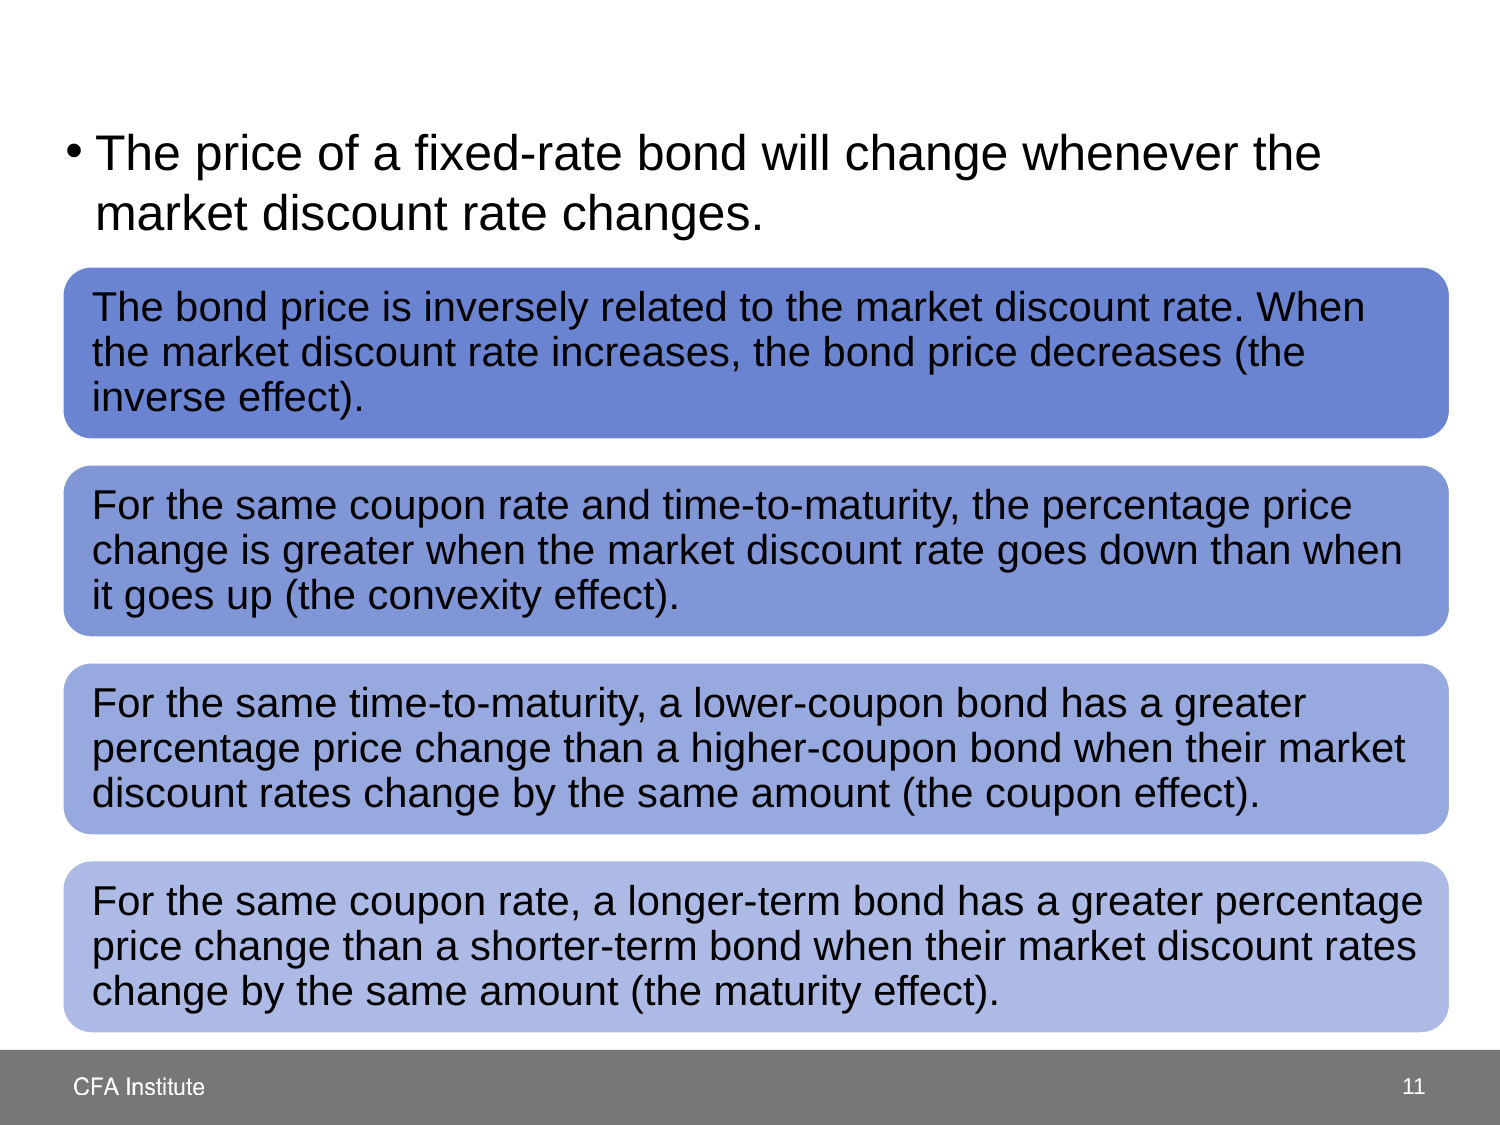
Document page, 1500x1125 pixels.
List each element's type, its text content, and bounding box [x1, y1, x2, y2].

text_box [61, 261, 1451, 1038]
list The price of a fixed-rate bond will change whenever the market discount rate changes. [50, 112, 1450, 1000]
slide_number 11 [1312, 1055, 1442, 1116]
picture [74, 1077, 204, 1095]
